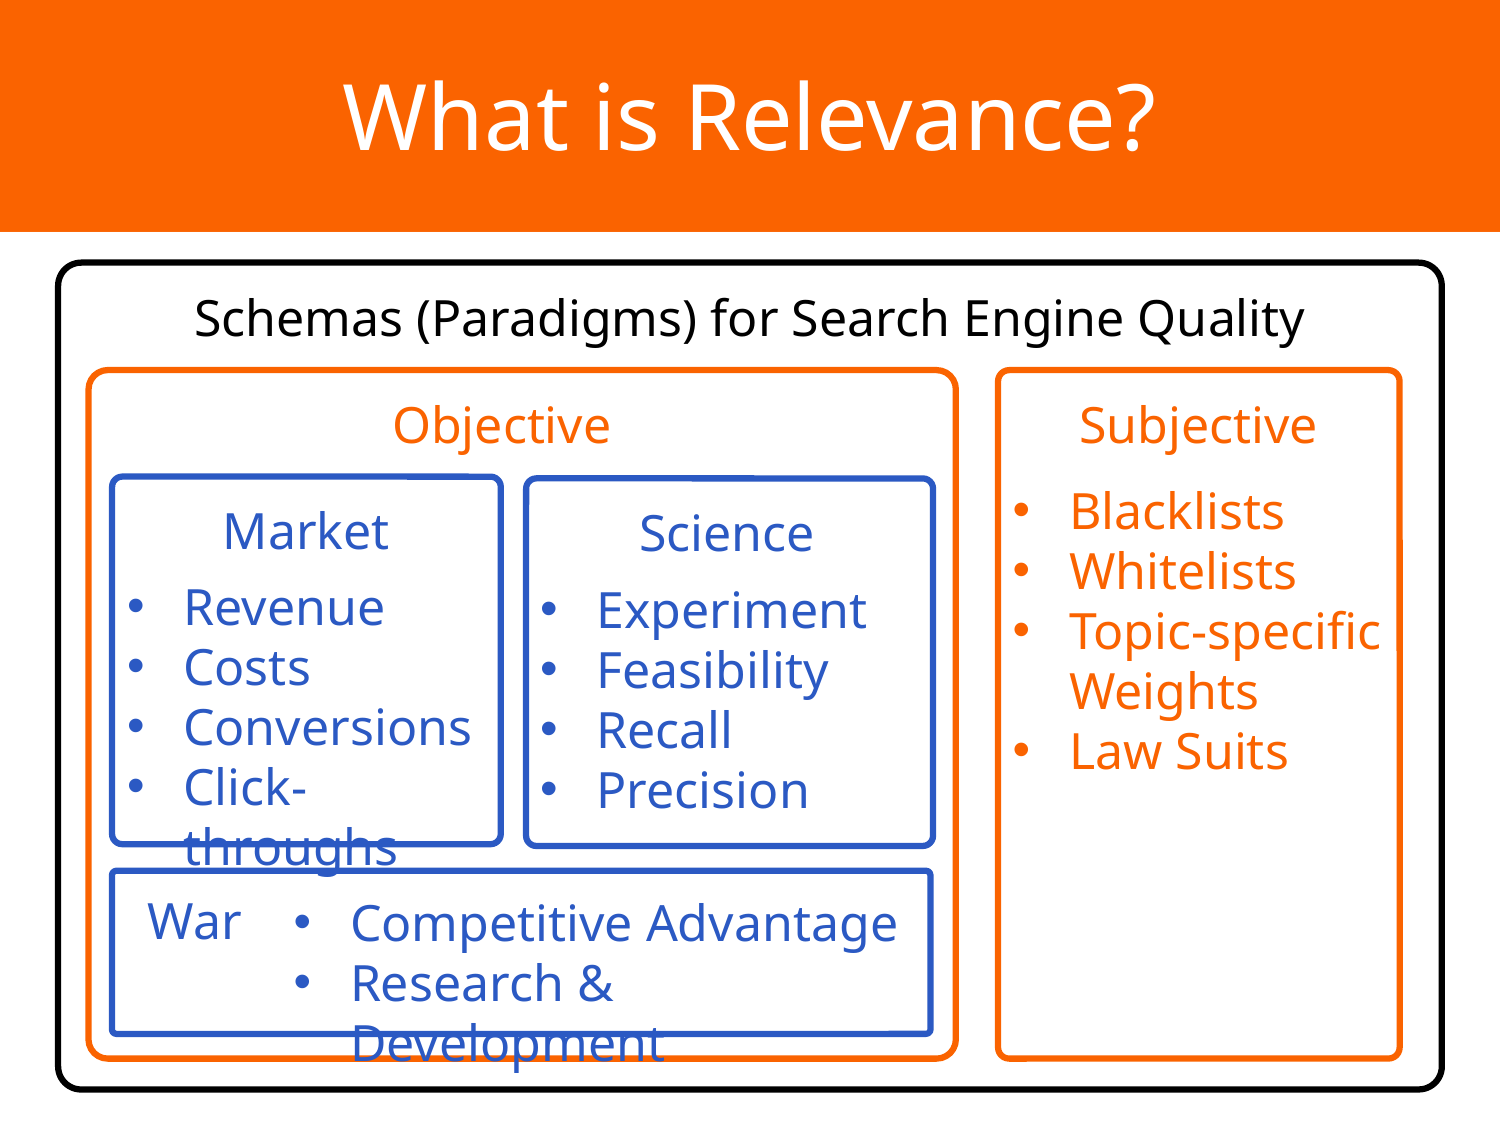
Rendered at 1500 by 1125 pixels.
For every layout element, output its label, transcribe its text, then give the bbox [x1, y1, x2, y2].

text_box War [111, 882, 278, 957]
text_box [523, 476, 936, 849]
text_box Experiment Feasibility Recall Precision [525, 571, 939, 826]
text_box [56, 260, 1444, 1092]
text_box [0, 0, 1500, 234]
title What is Relevance? [75, 30, 1425, 197]
text_box Subjective [998, 385, 1400, 461]
text_box [109, 868, 933, 1037]
text_box Market [112, 492, 501, 567]
text_box [995, 368, 1402, 1061]
text_box Competitive Advantage Research & Development [279, 884, 931, 1079]
text_box Blacklists Whitelists Topic-specific Weights Law Suits [998, 472, 1400, 787]
text_box [86, 367, 958, 1061]
text_box [109, 474, 503, 841]
text_box Revenue Costs Conversions Click-throughs [112, 567, 501, 869]
text_box Science [523, 493, 931, 569]
text_box Schemas (Paradigms) for Search Engine Quality [58, 278, 1442, 354]
text_box Objective [88, 386, 916, 462]
